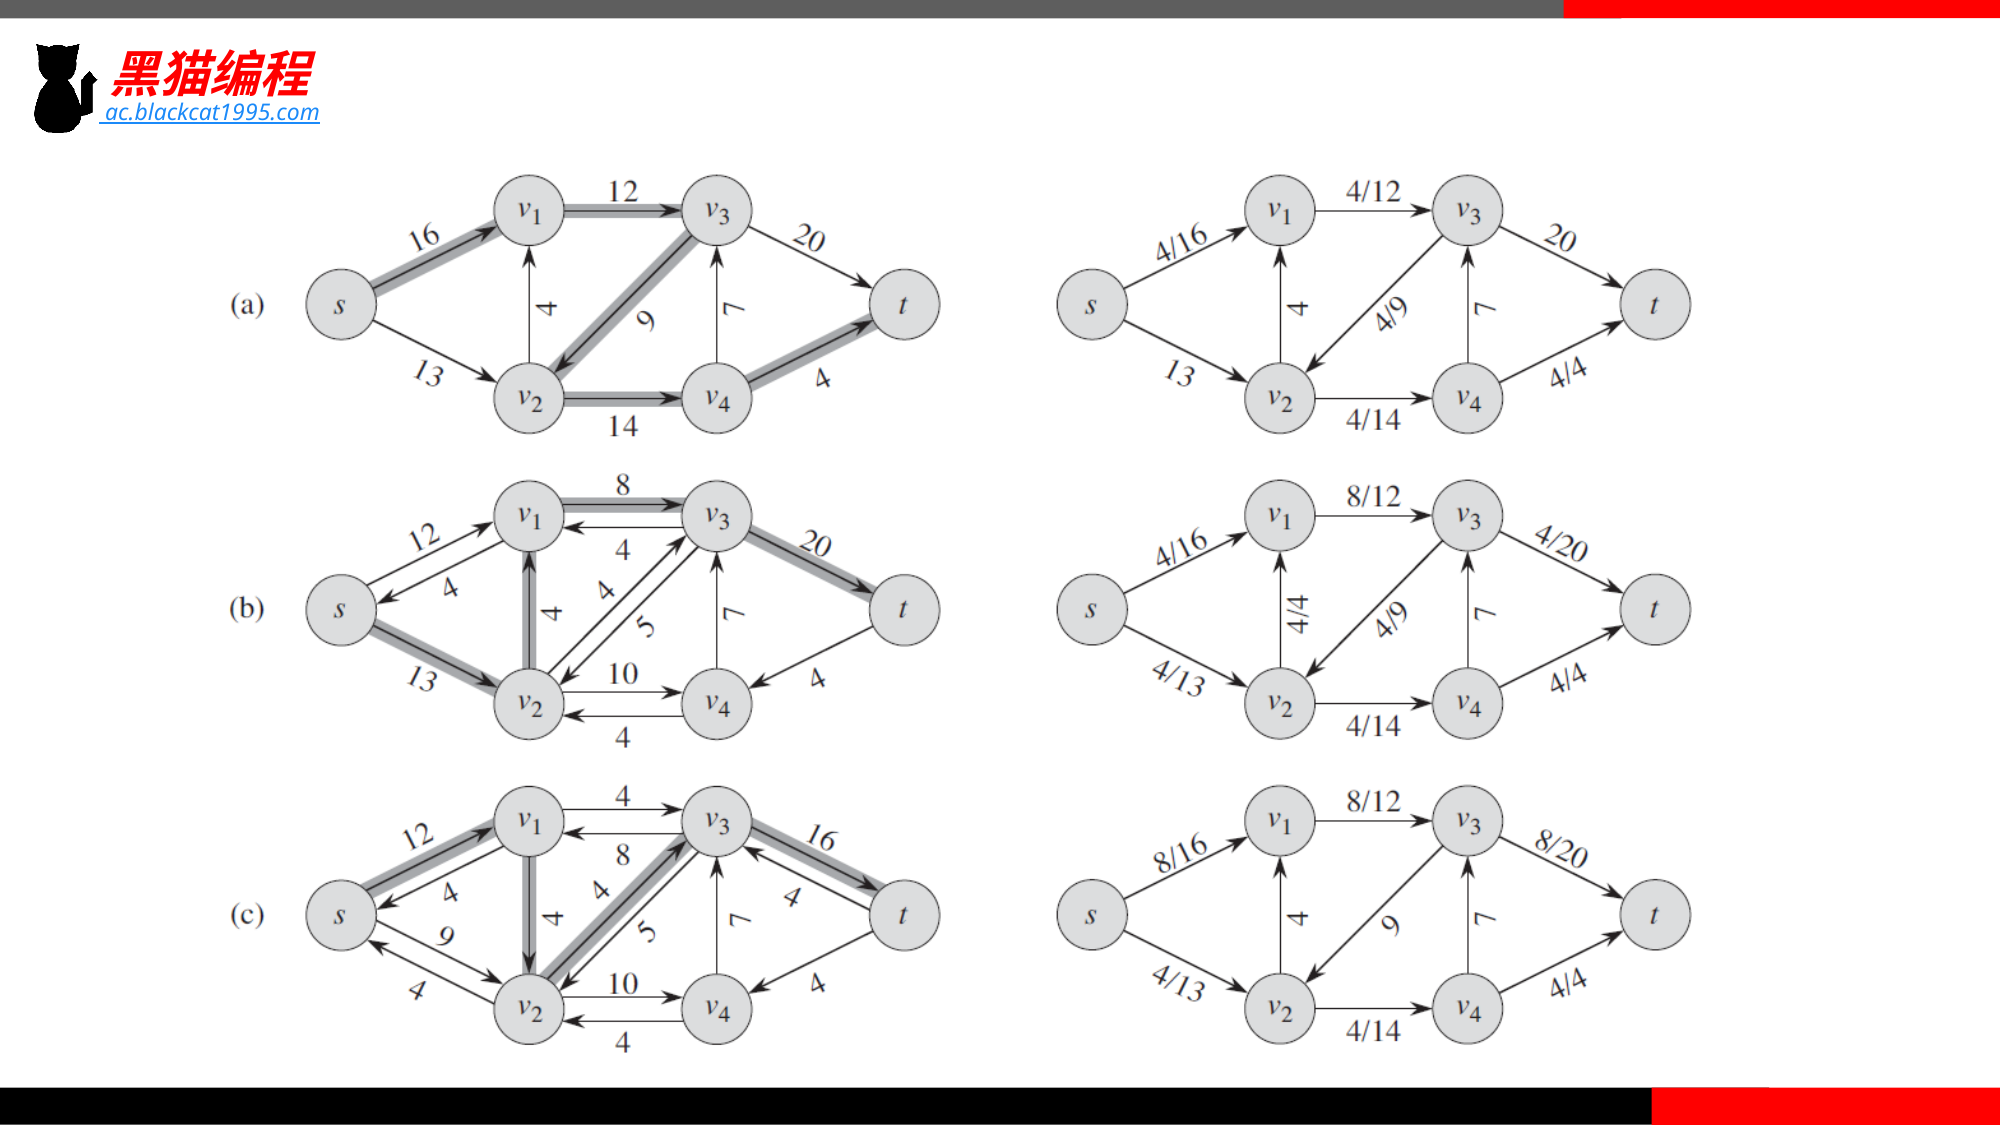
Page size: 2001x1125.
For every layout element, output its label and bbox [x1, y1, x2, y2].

picture [215, 162, 1720, 1068]
picture [21, 44, 110, 133]
